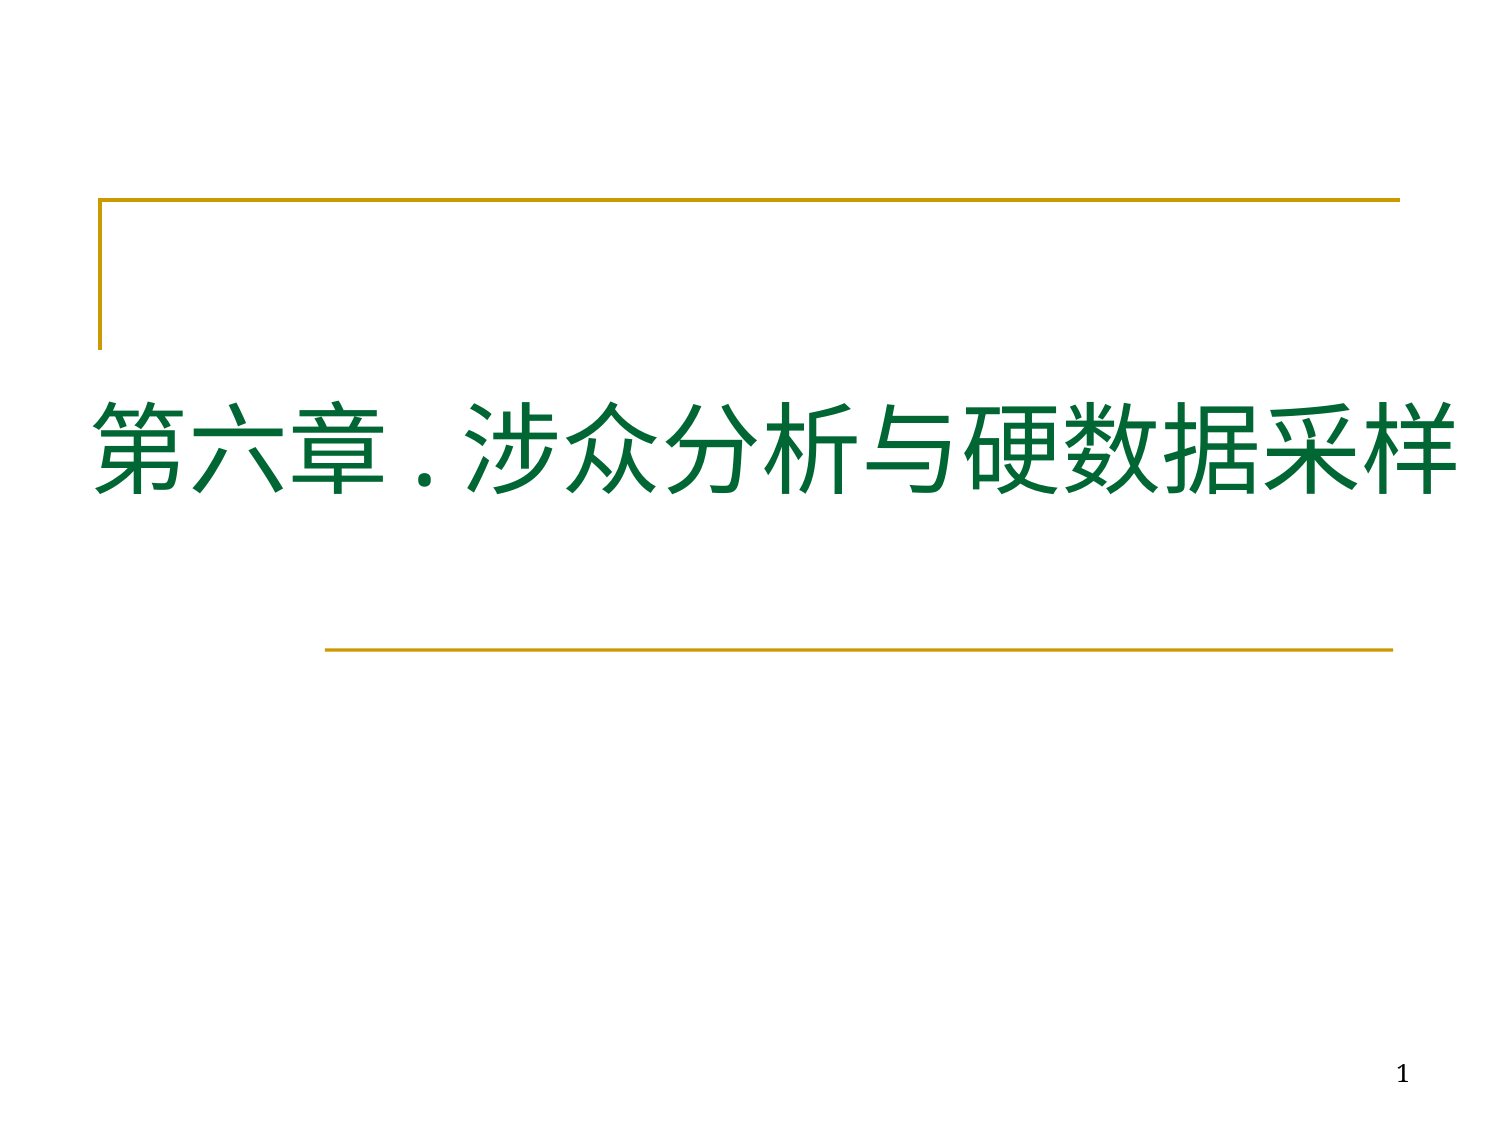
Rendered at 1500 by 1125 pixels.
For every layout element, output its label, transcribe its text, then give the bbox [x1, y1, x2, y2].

slide_number 1 [1074, 1023, 1426, 1100]
title 第六章.涉众分析与硬数据采样 [62, 259, 1488, 600]
